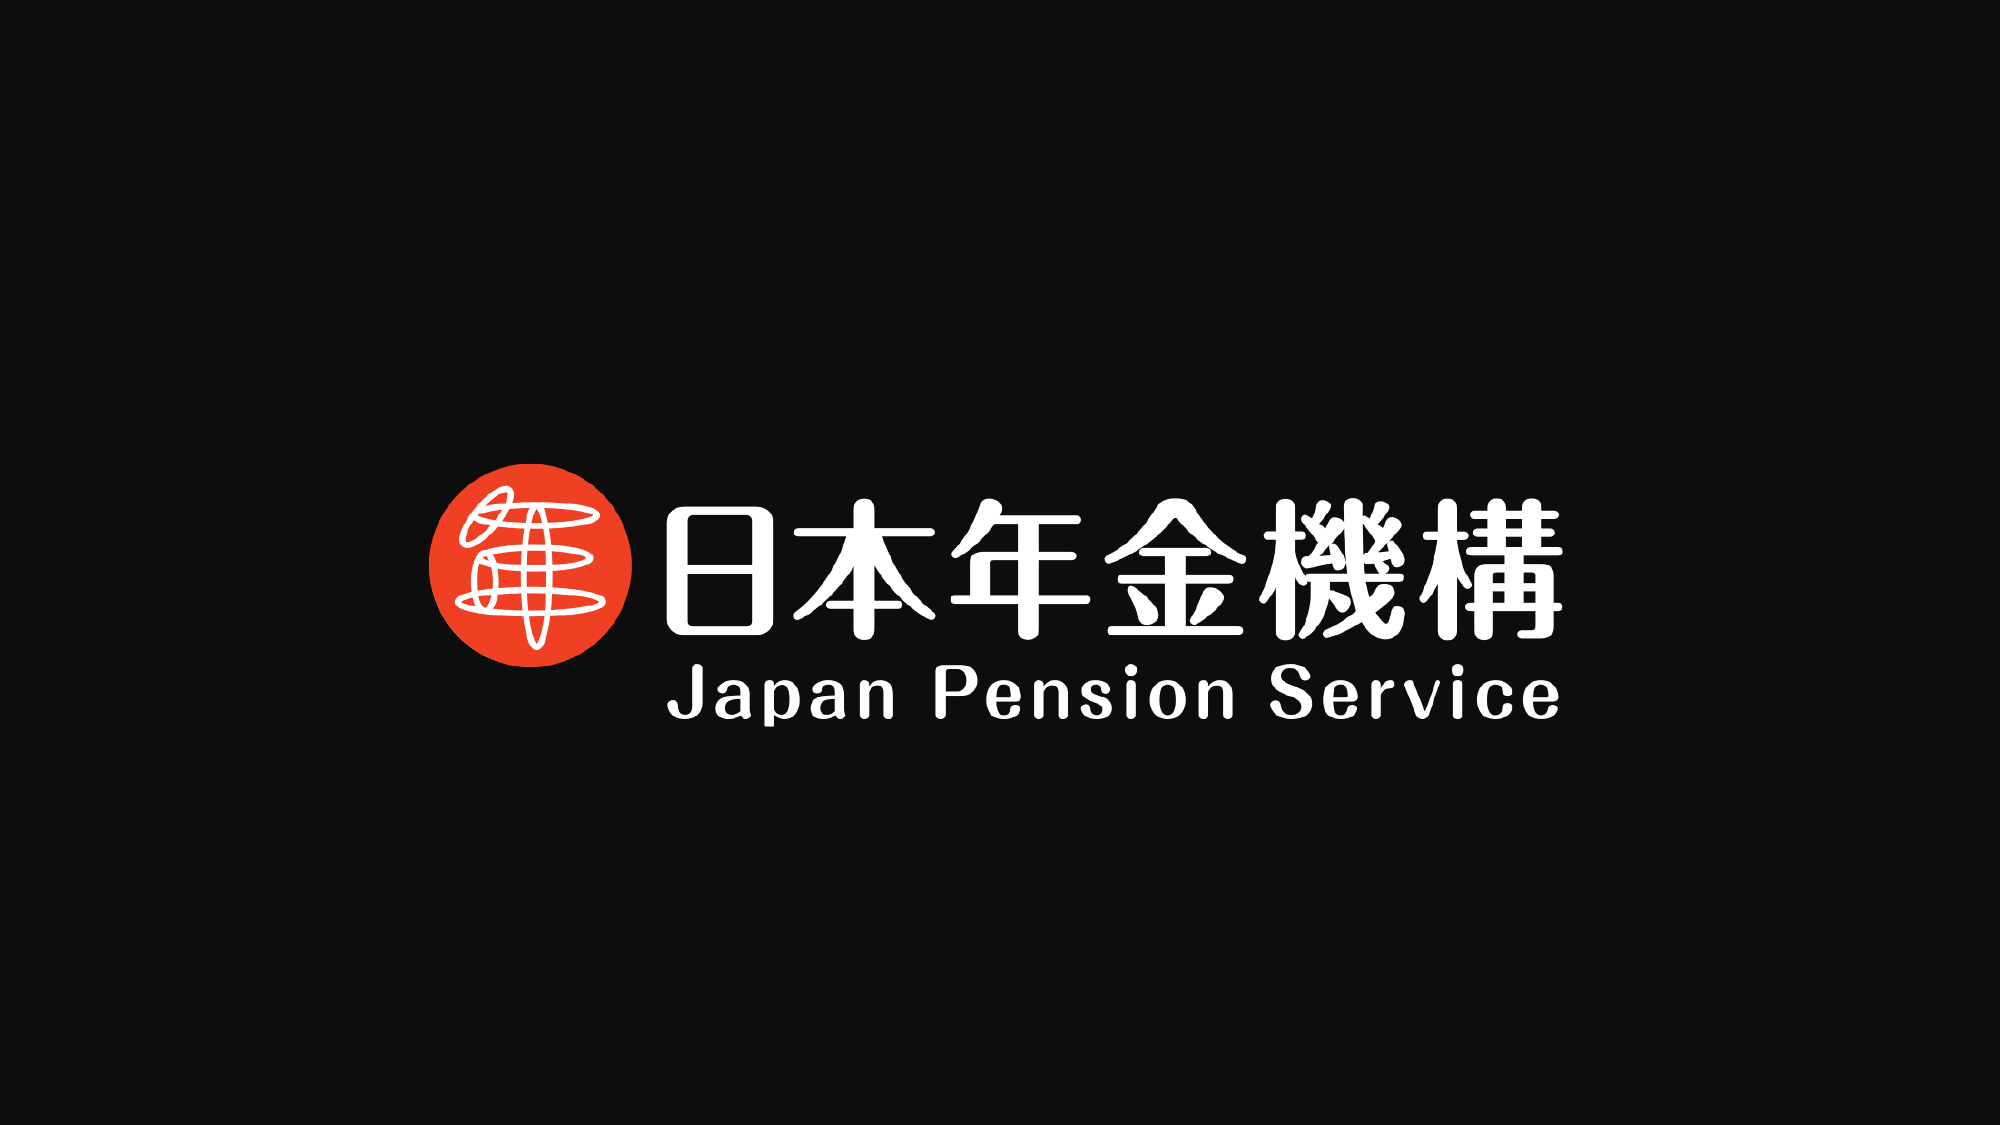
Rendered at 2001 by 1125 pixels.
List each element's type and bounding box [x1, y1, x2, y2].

picture [419, 453, 1581, 727]
text_box [129, 260, 1871, 937]
